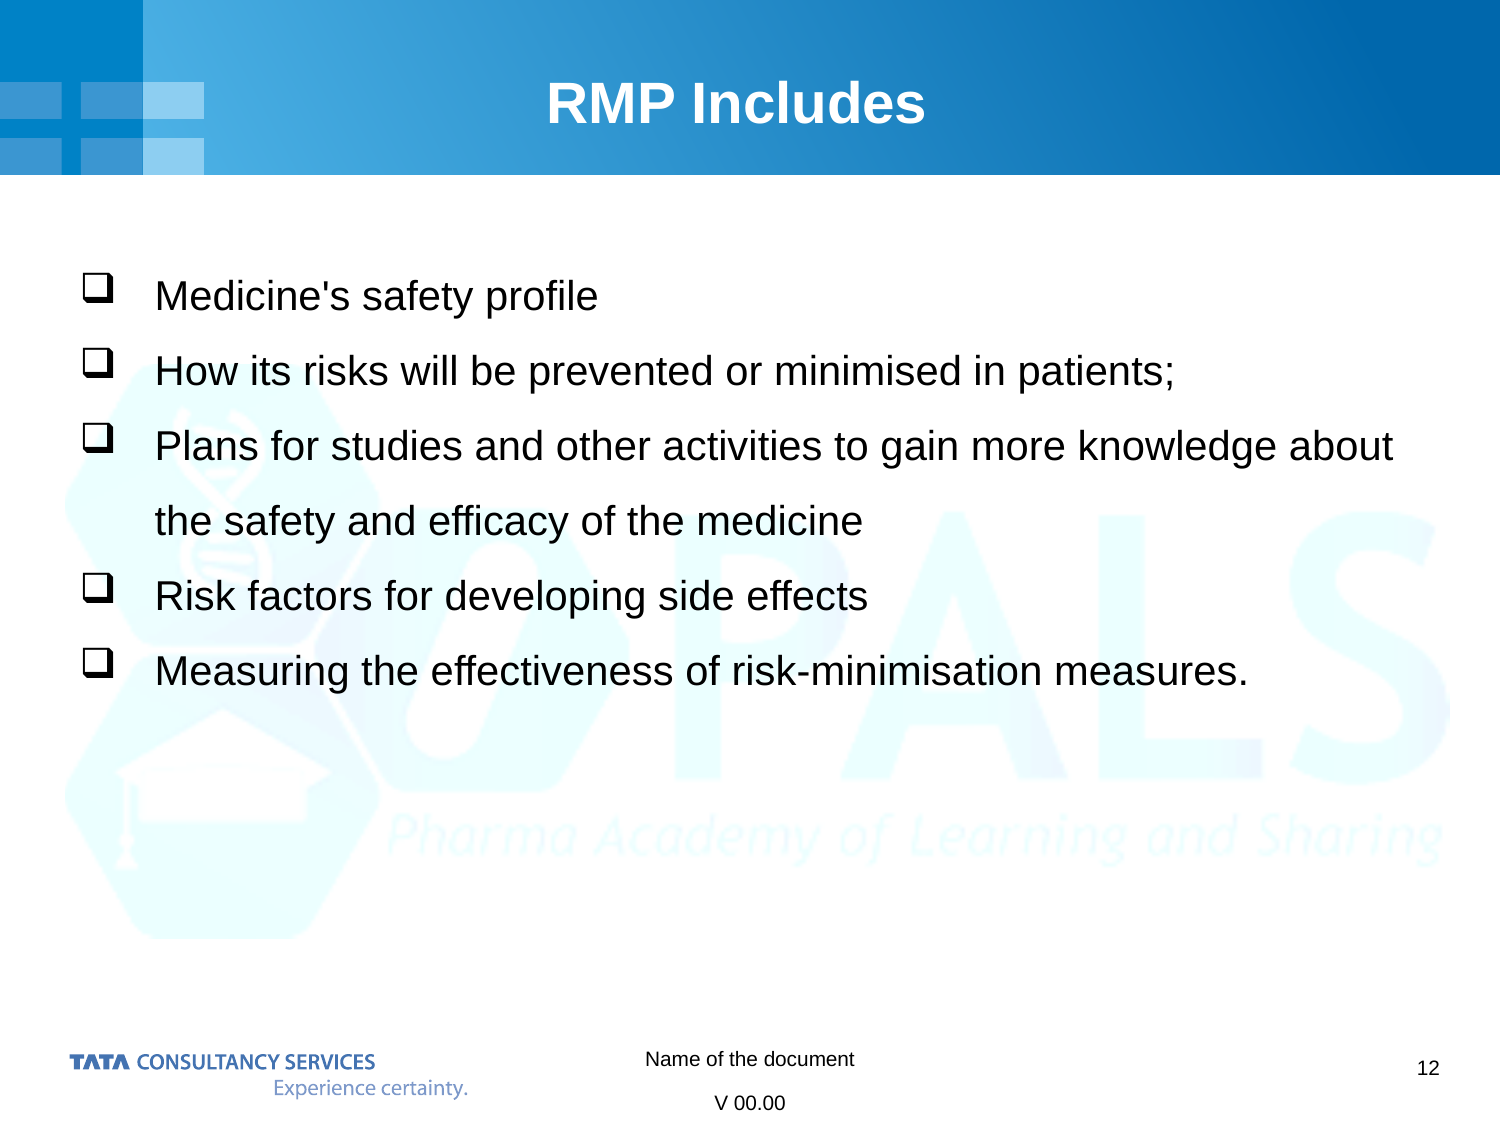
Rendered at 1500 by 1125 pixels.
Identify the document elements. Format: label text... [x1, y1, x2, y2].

title RMP Includes [24, 37, 1450, 163]
text_box Medicine's safety profile How its risks will be prevented or minimised in patients; Plans for studies and other activities to gain more knowledge about the safety and efficacy of the medicine Risk factors for developing side effects Measuring the effectiveness of risk-minimisation measures. [56, 236, 1419, 702]
